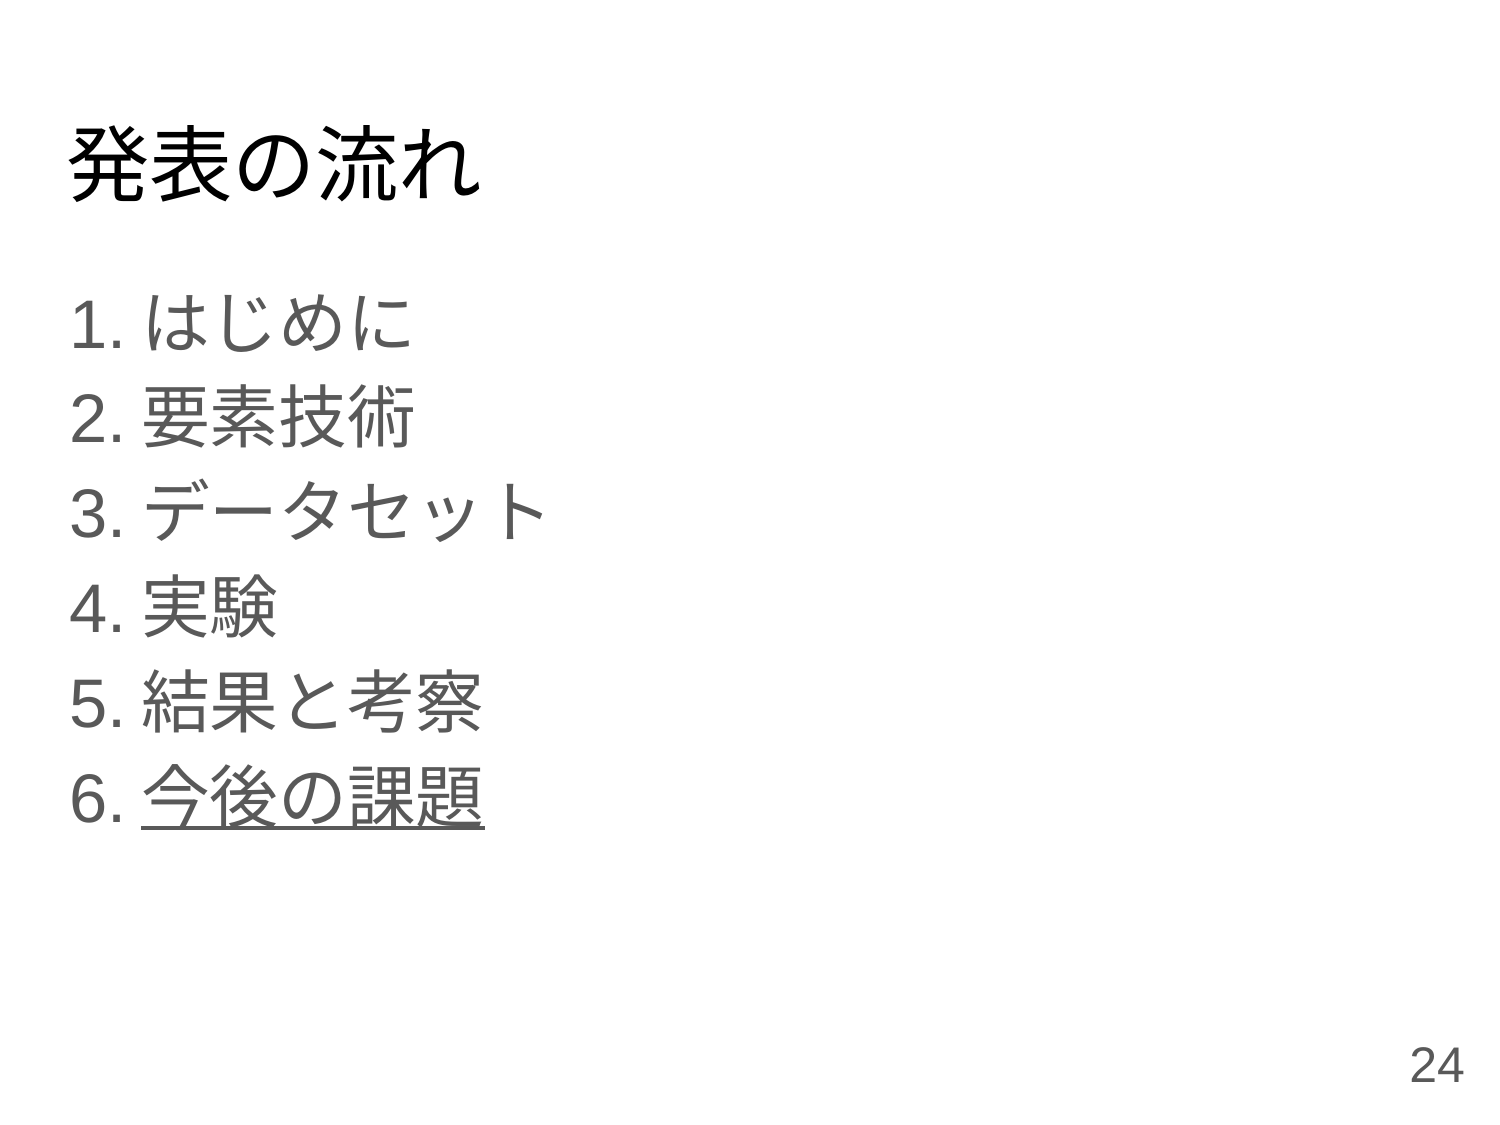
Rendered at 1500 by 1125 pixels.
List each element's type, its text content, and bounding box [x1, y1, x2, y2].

slide_number 24 [1389, 1019, 1480, 1106]
list はじめに 要素技術 データセット 実験 結果と考察 今後の課題 [51, 252, 1449, 1000]
title 発表の流れ [51, 97, 1449, 223]
